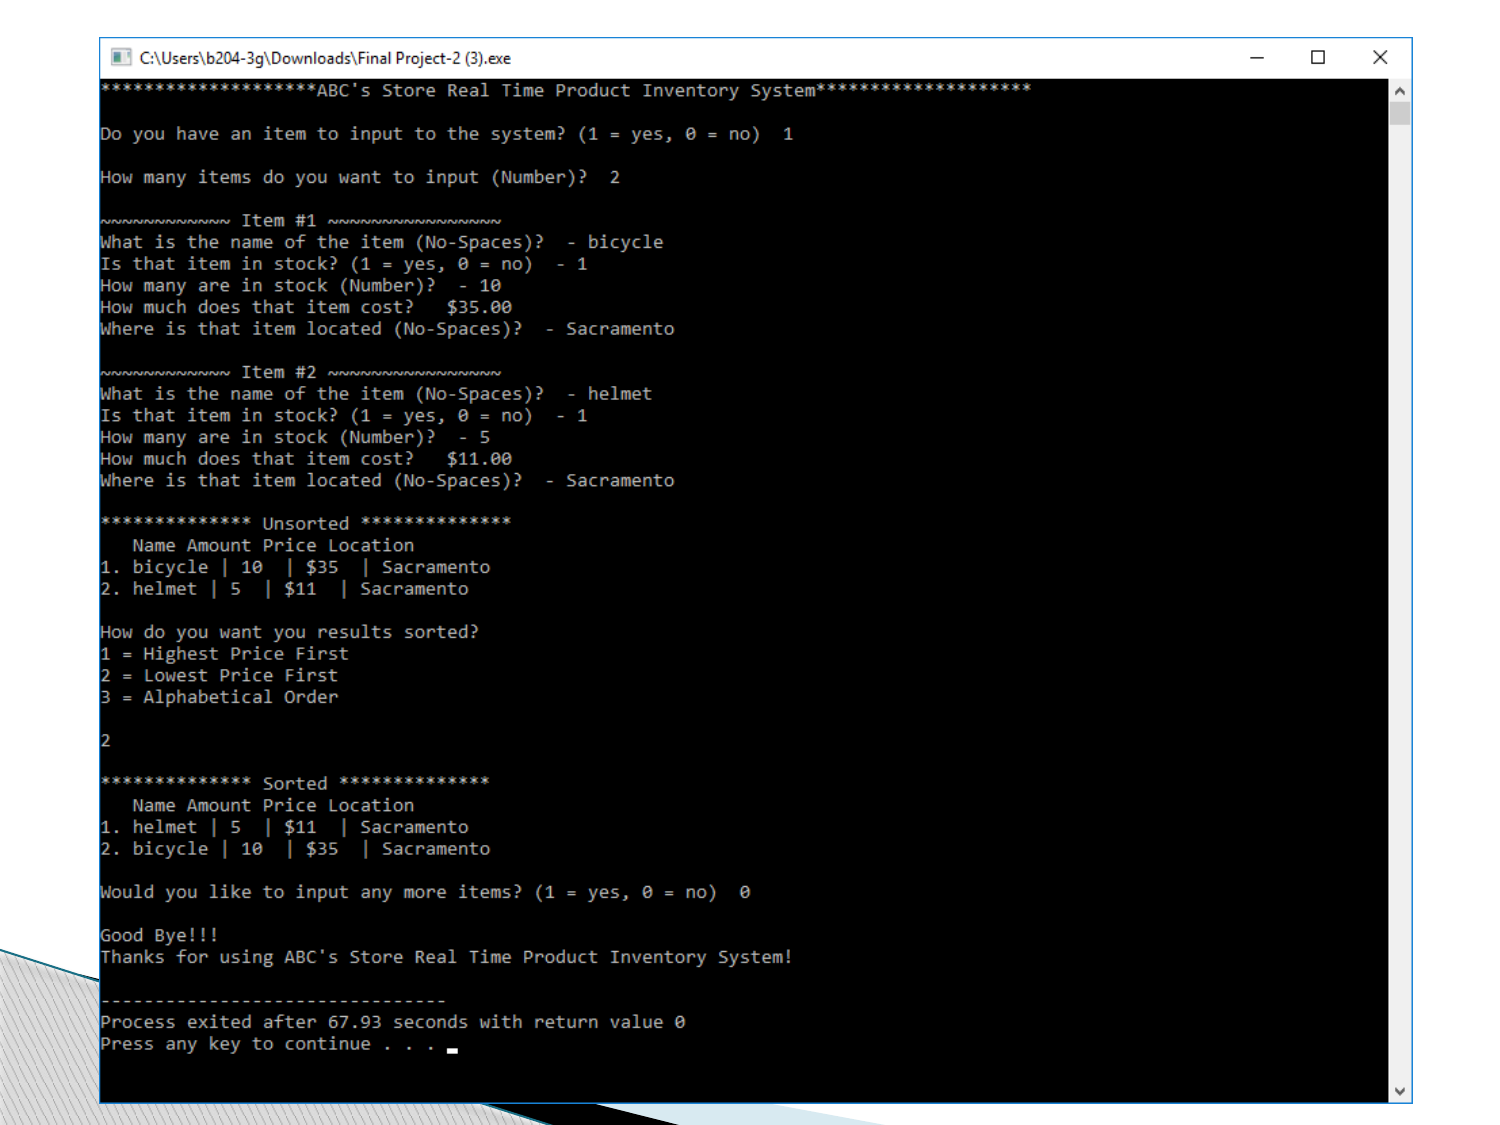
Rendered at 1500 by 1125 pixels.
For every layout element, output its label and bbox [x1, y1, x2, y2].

picture [99, 37, 1413, 1104]
